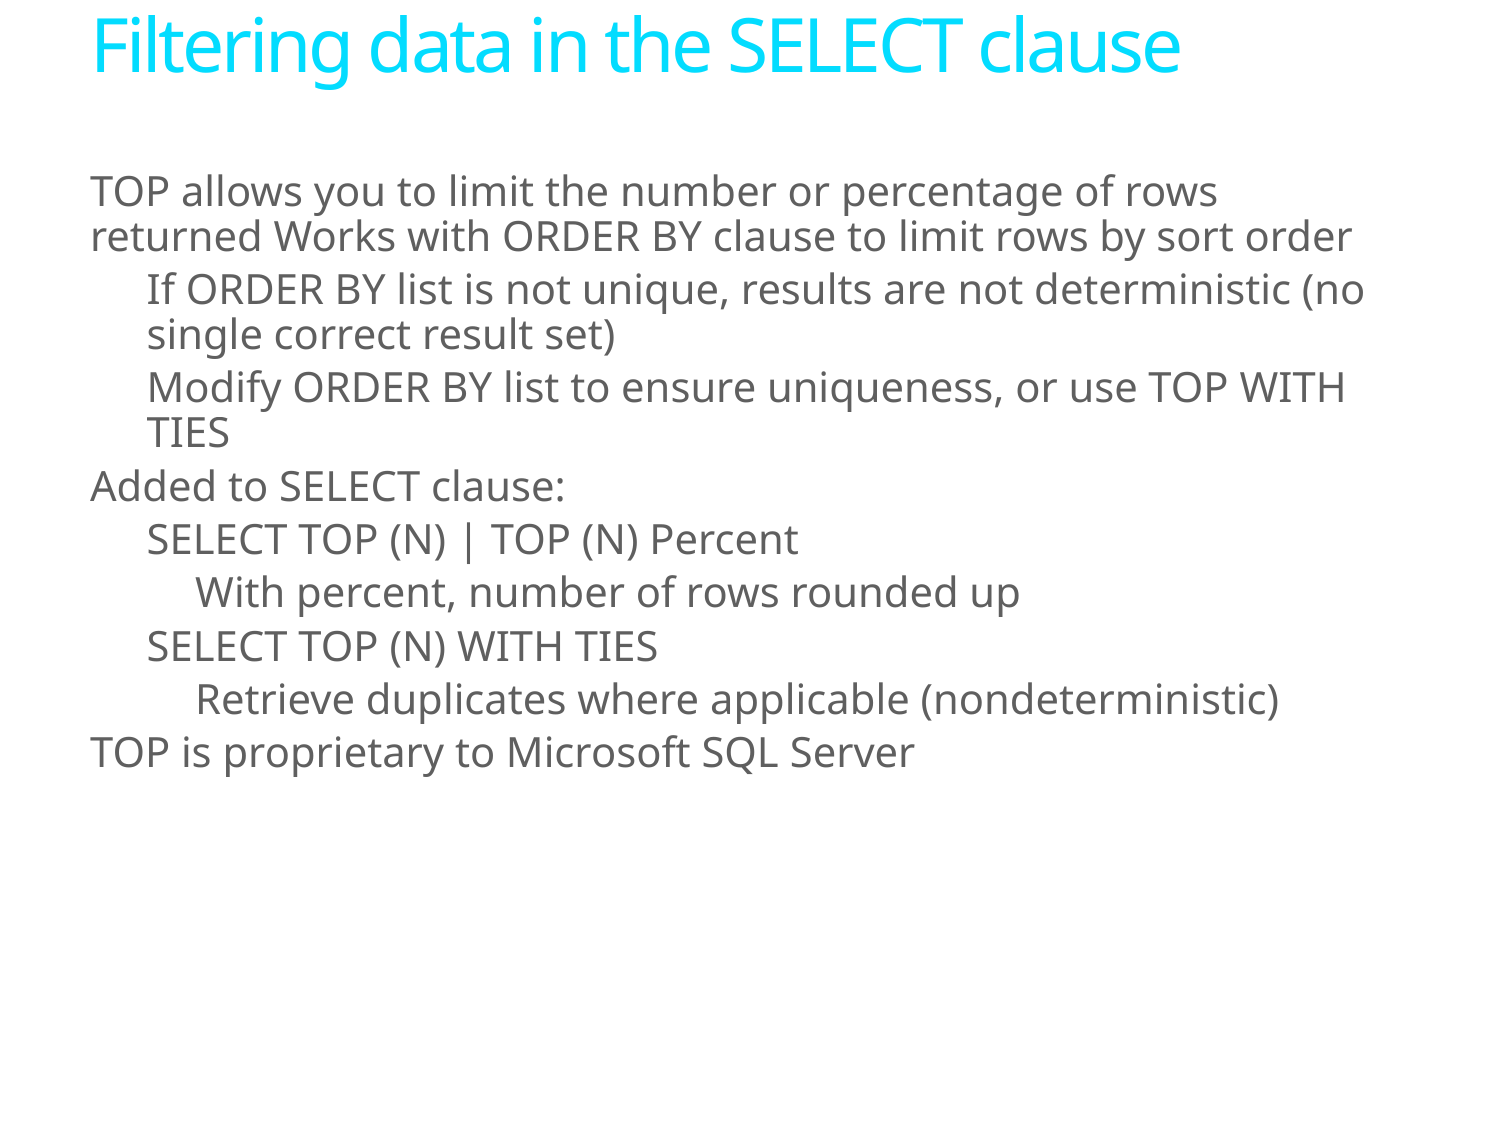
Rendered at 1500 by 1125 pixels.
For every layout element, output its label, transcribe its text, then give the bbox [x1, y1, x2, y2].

title Filtering data in the SELECT clause [75, 0, 1475, 122]
list TOP allows you to limit the number or percentage of rows returned Works with ORDER BY clause to limit rows by sort order If ORDER BY list is not unique, results are not deterministic (no single correct result set) Modify ORDER BY list to ensure uniqueness, or use TOP WITH TIES Added to SELECT clause: SELECT TOP (N) | TOP (N) Percent With percent, number of rows rounded up SELECT TOP (N) WITH TIES Retrieve duplicates where applicable (nondeterministic) TOP is proprietary to Microsoft SQL Server [75, 162, 1410, 883]
